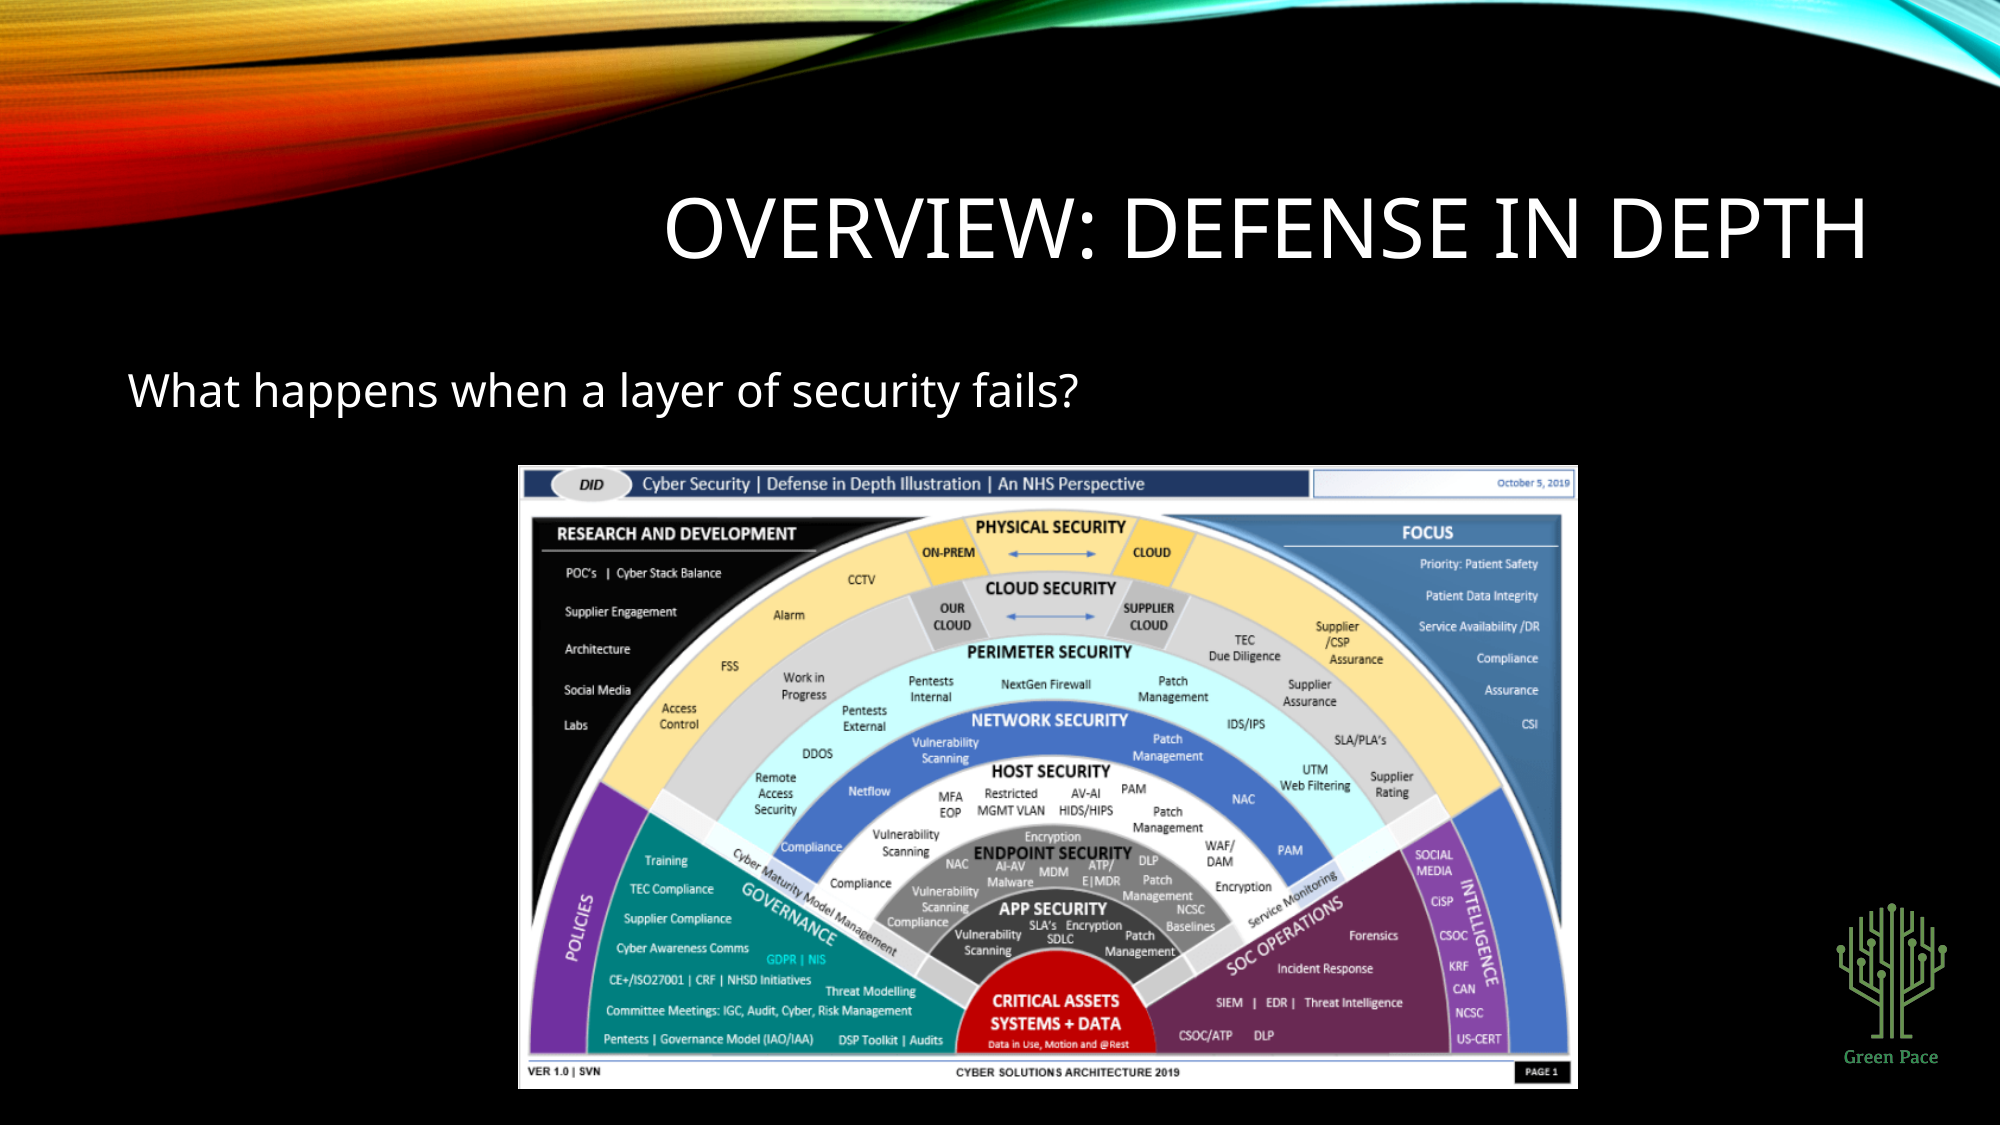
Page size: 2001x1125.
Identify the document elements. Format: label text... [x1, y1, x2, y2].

picture [1817, 892, 1964, 1082]
picture [0, 0, 2000, 237]
list What happens when a layer of security fails? [112, 360, 1888, 1021]
title OVERVIEW: DEFENSE IN DEPTH [474, 125, 1888, 338]
picture [518, 465, 1578, 1089]
